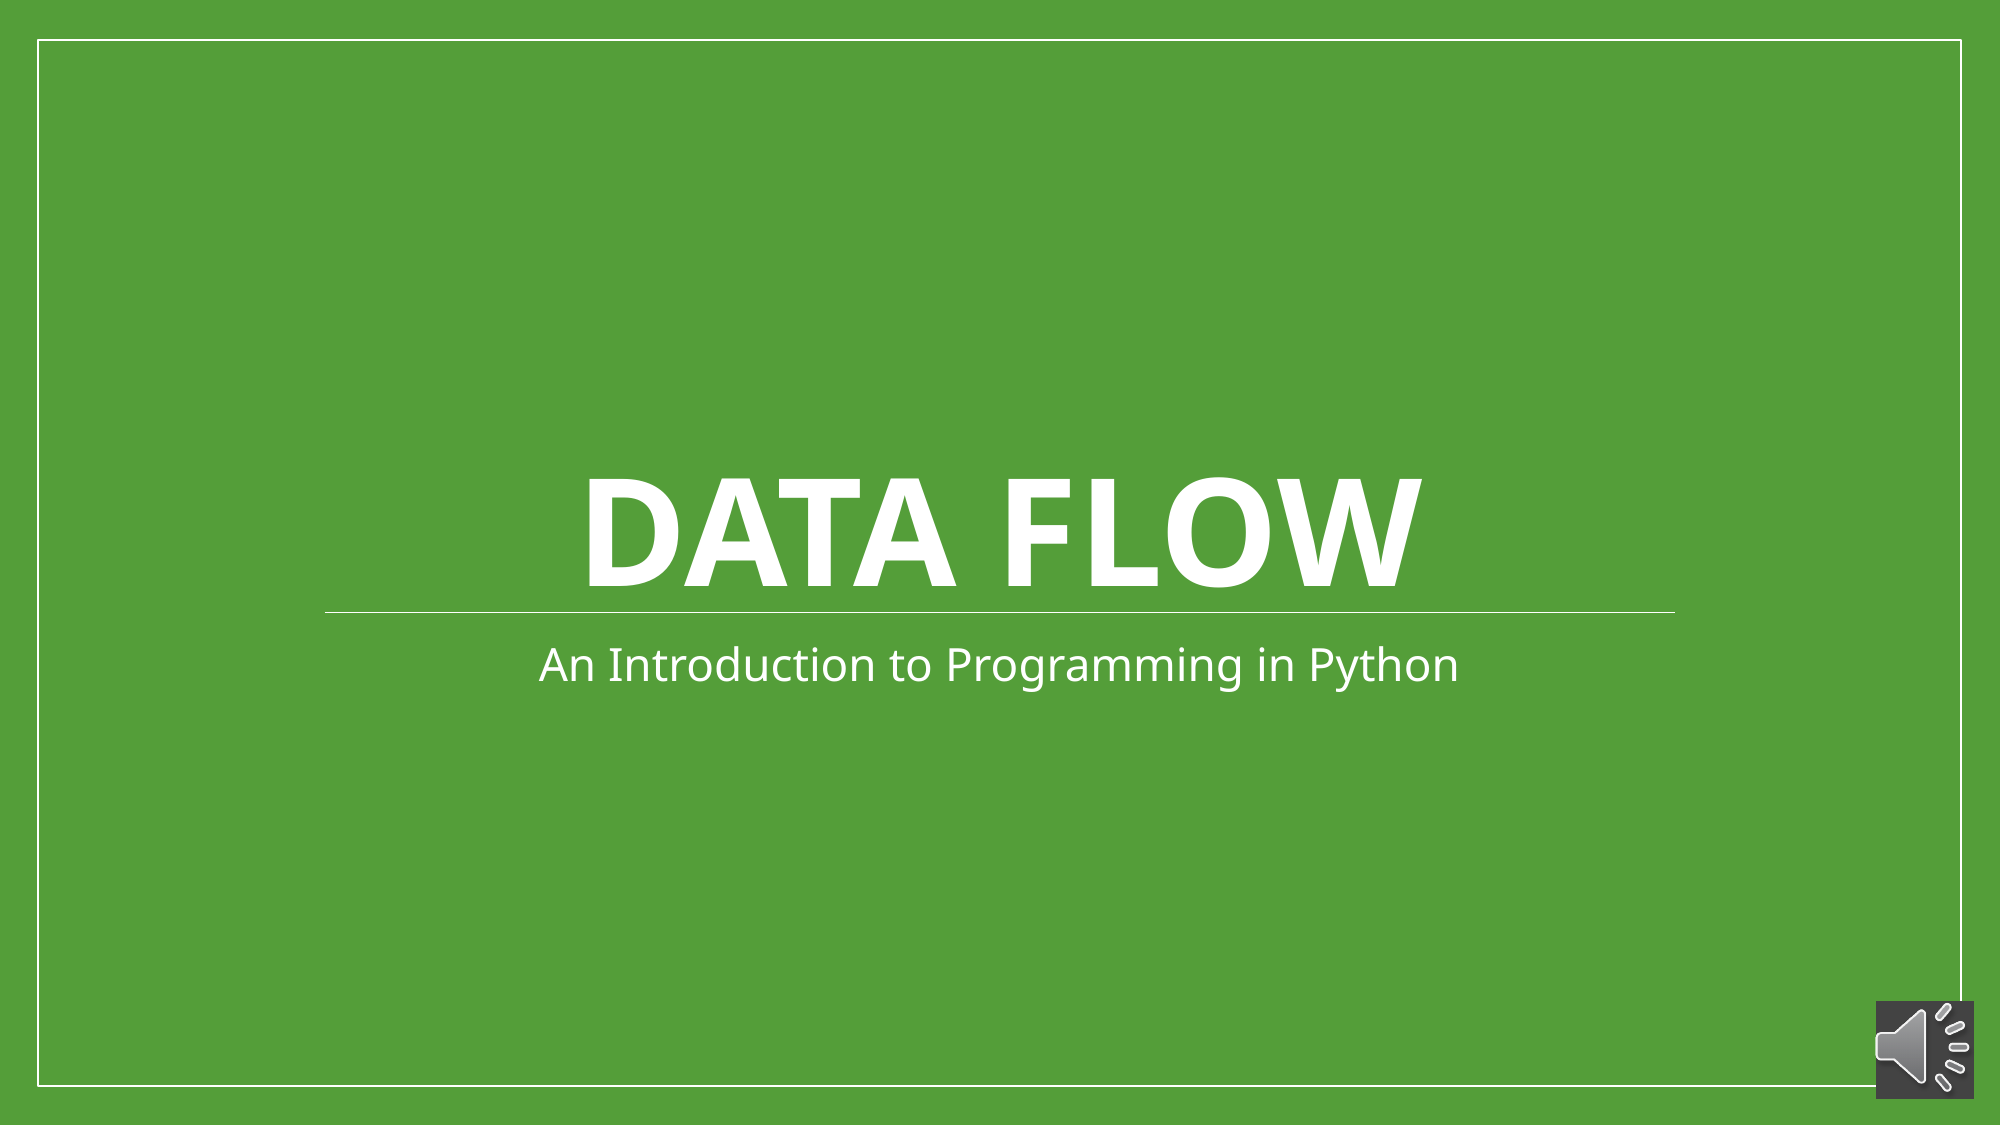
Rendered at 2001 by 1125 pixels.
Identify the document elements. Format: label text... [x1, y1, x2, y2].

subtitle An Introduction to Programming in Python [280, 634, 1719, 863]
picture [1874, 999, 1976, 1101]
title Data Flow [182, 144, 1818, 625]
